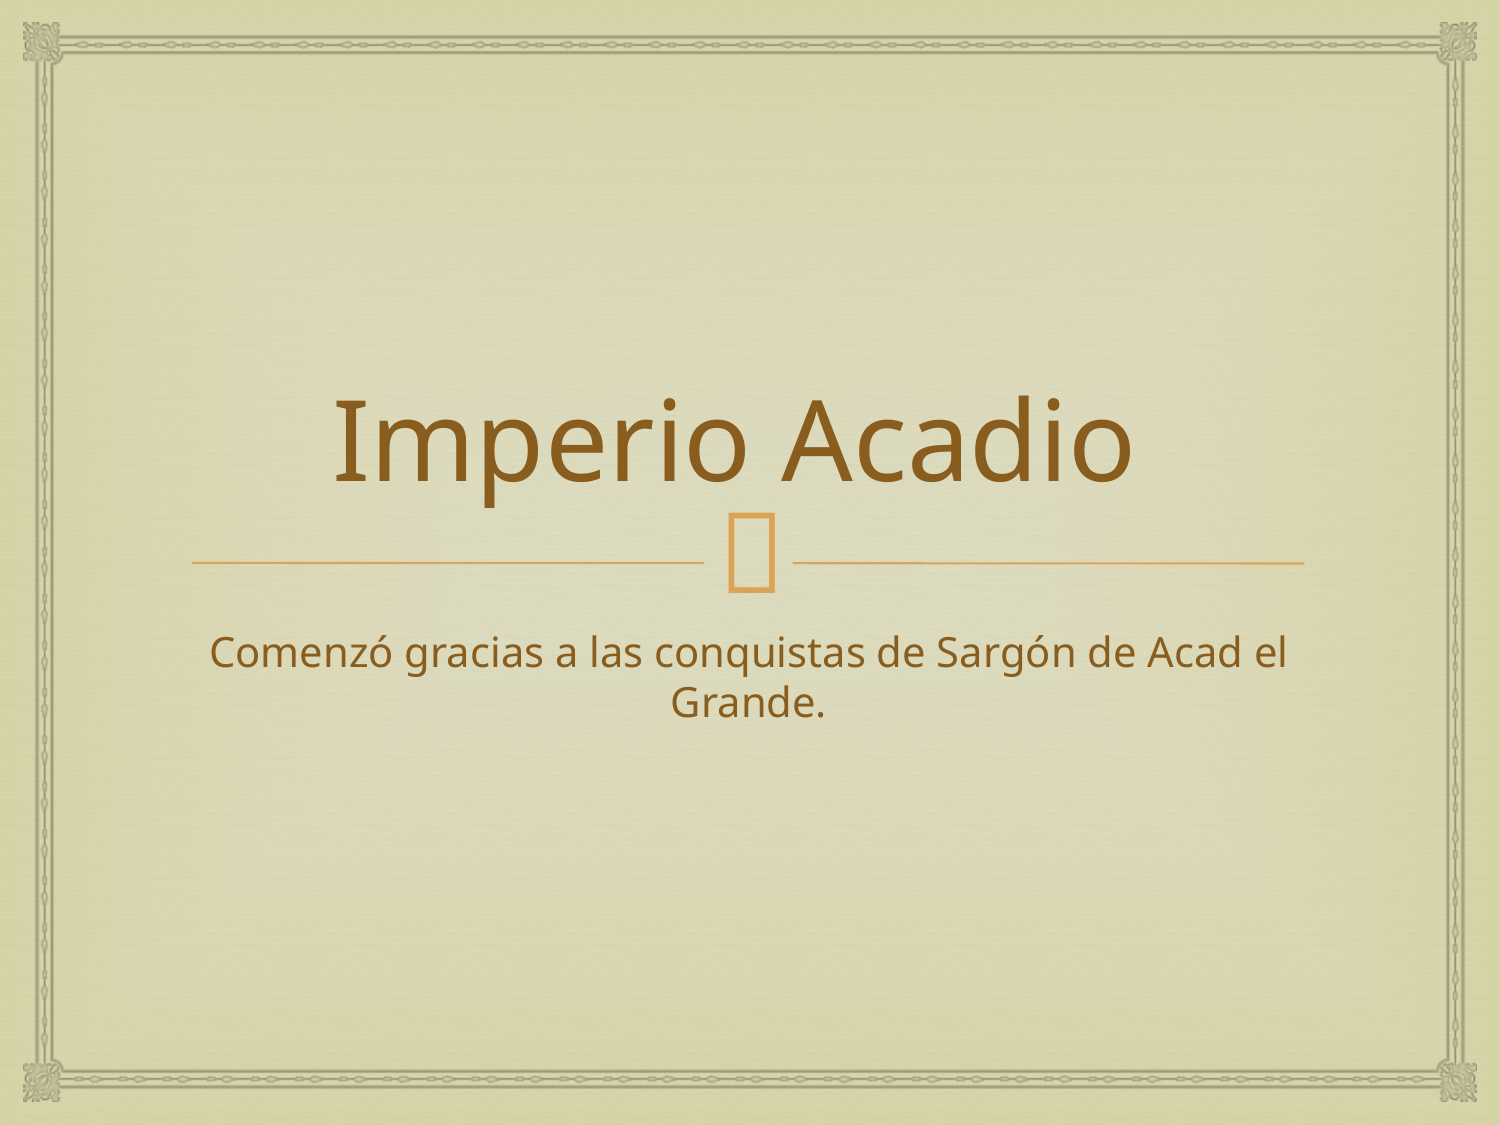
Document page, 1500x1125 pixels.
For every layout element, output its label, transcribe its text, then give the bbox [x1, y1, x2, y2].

list Comenzó gracias a las conquistas de Sargón de Acad el Grande. [114, 618, 1384, 865]
picture [0, 0, 1500, 1125]
title Imperio Acadio [113, 197, 1386, 512]
